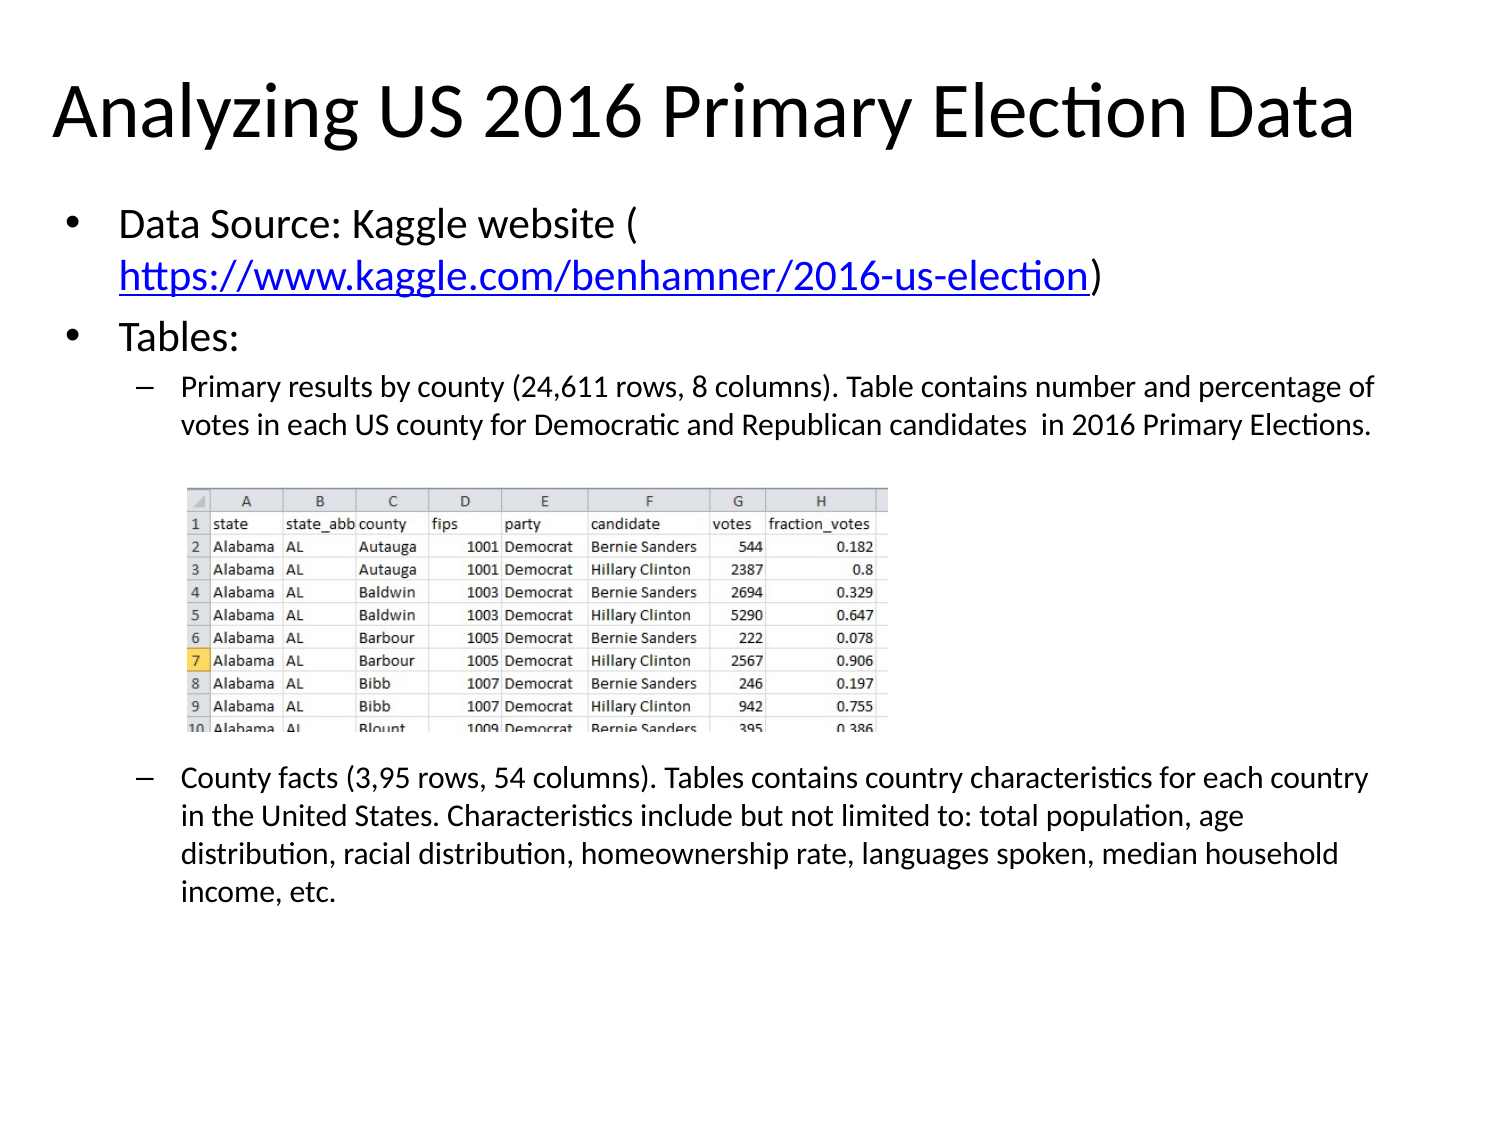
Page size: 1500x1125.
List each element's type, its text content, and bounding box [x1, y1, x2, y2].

title Analyzing US 2016 Primary Election Data [37, 12, 1388, 200]
picture [187, 487, 888, 733]
list Data Source: Kaggle website (https://www.kaggle.com/benhamner/2016-us-election) Tables: Primary results by county (24,611 rows, 8 columns). Table contains number and percentage of votes in each US county for Democratic and Republican candidates in 2016 Primary Elections. County facts (3,95 rows, 54 columns). Tables contains country characteristics for each country in the United States. Characteristics include but not limited to: total population, age distribution, racial distribution, homeownership rate, languages spoken, median household income, etc. [50, 187, 1400, 930]
